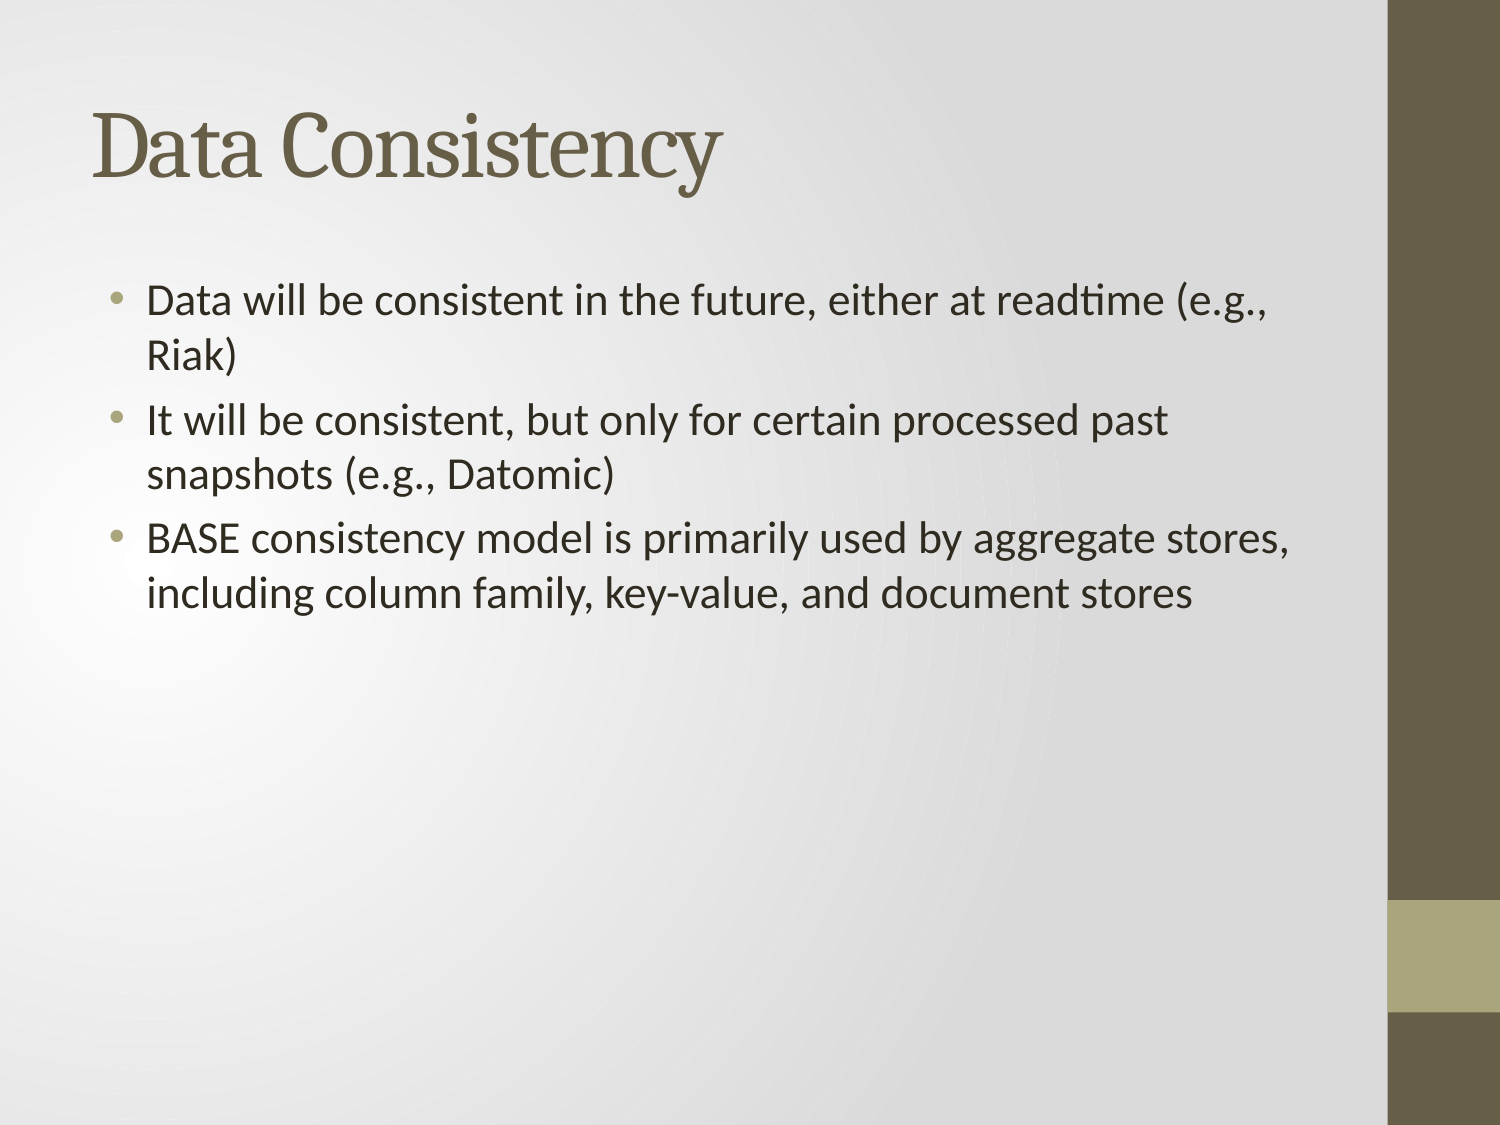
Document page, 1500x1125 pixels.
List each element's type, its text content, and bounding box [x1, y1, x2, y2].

list Data will be consistent in the future, either at readtime (e.g., Riak) It will be consistent, but only for certain processed past snapshots (e.g., Datomic) BASE consistency model is primarily used by aggregate stores, including column family, key-value, and document stores [75, 262, 1325, 1050]
title Data Consistency [75, 45, 1325, 233]
